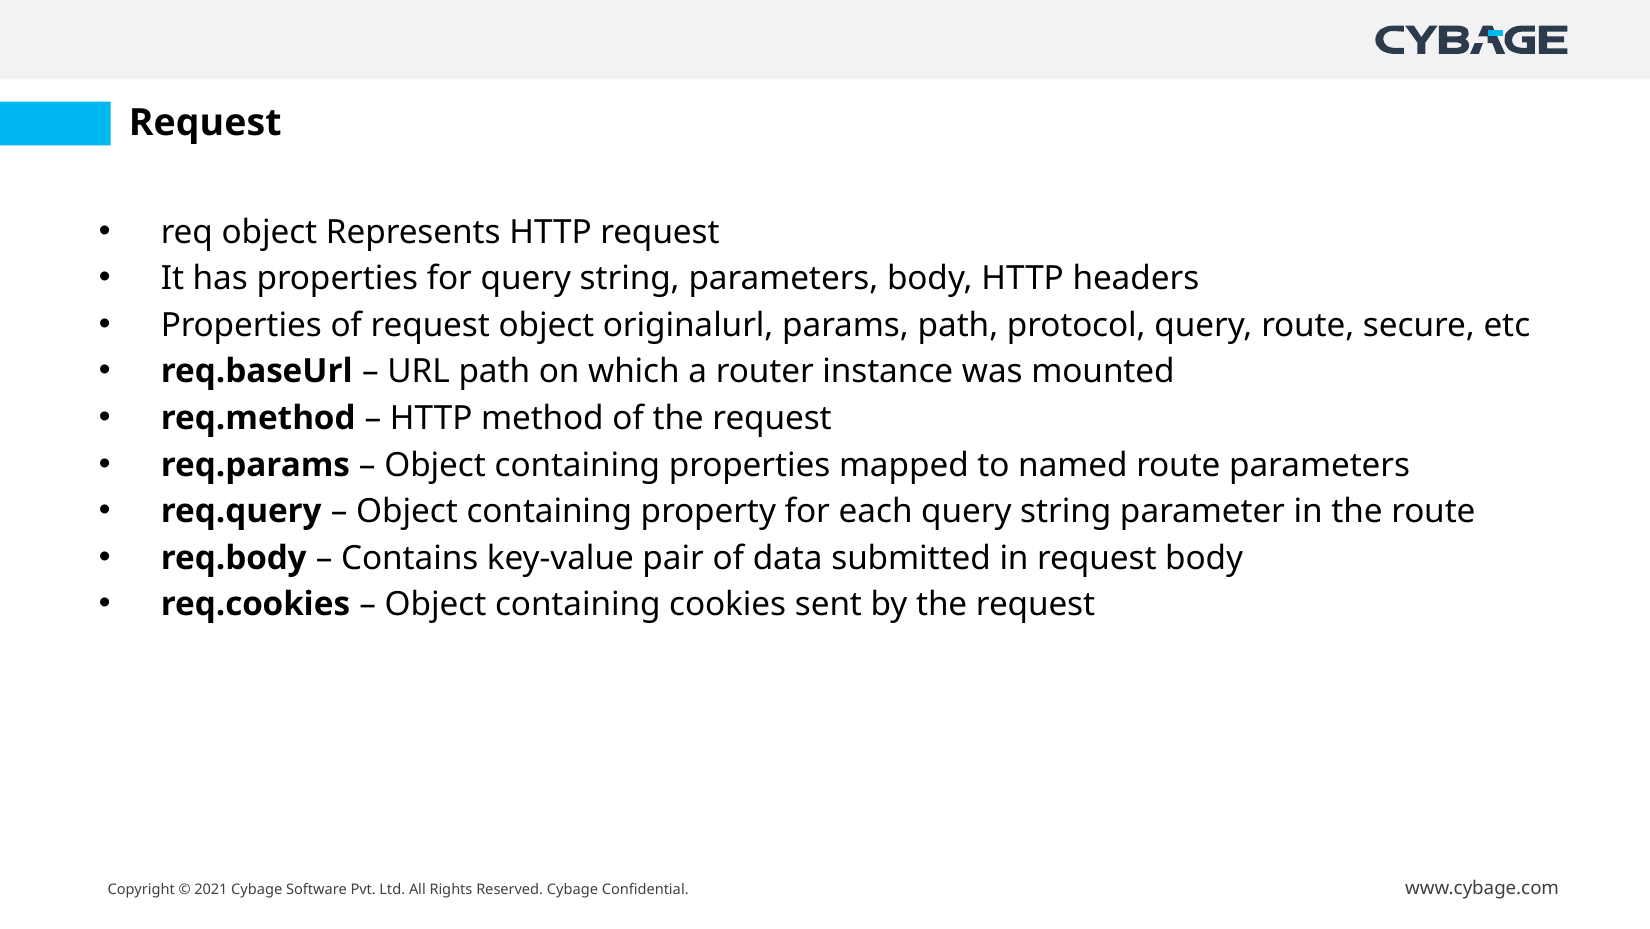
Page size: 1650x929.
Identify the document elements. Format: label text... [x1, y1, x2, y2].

list req object Represents HTTP request It has properties for query string, parameters, body, HTTP headers Properties of request object originalurl, params, path, protocol, query, route, secure, etc req.baseUrl – URL path on which a router instance was mounted req.method – HTTP method of the request req.params – Object containing properties mapped to named route parameters req.query – Object containing property for each query string parameter in the route req.body – Contains key-value pair of data submitted in request body req.cookies – Object containing cookies sent by the request [82, 201, 1568, 815]
title Request [112, 89, 1598, 171]
